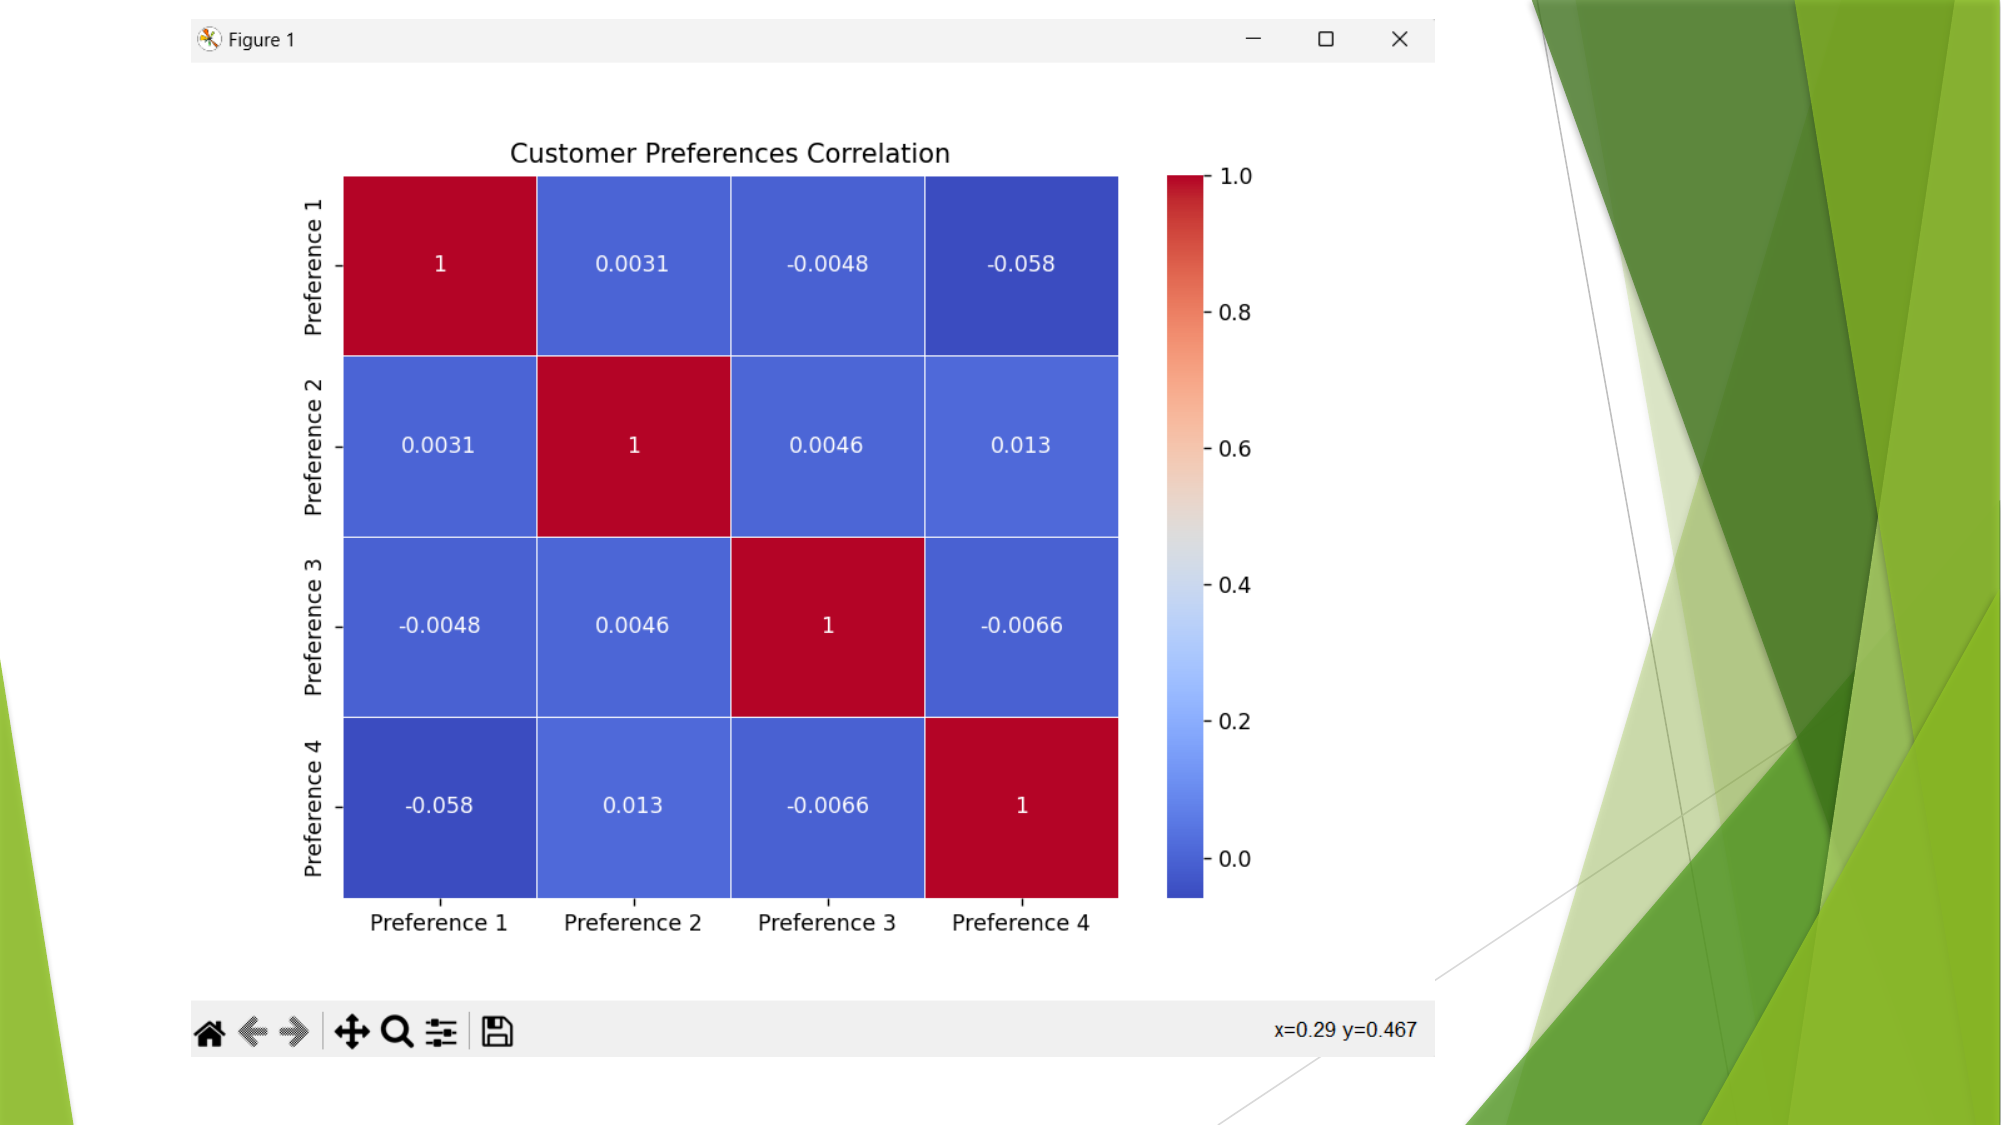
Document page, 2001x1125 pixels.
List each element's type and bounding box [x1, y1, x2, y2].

picture [191, 18, 1436, 1058]
